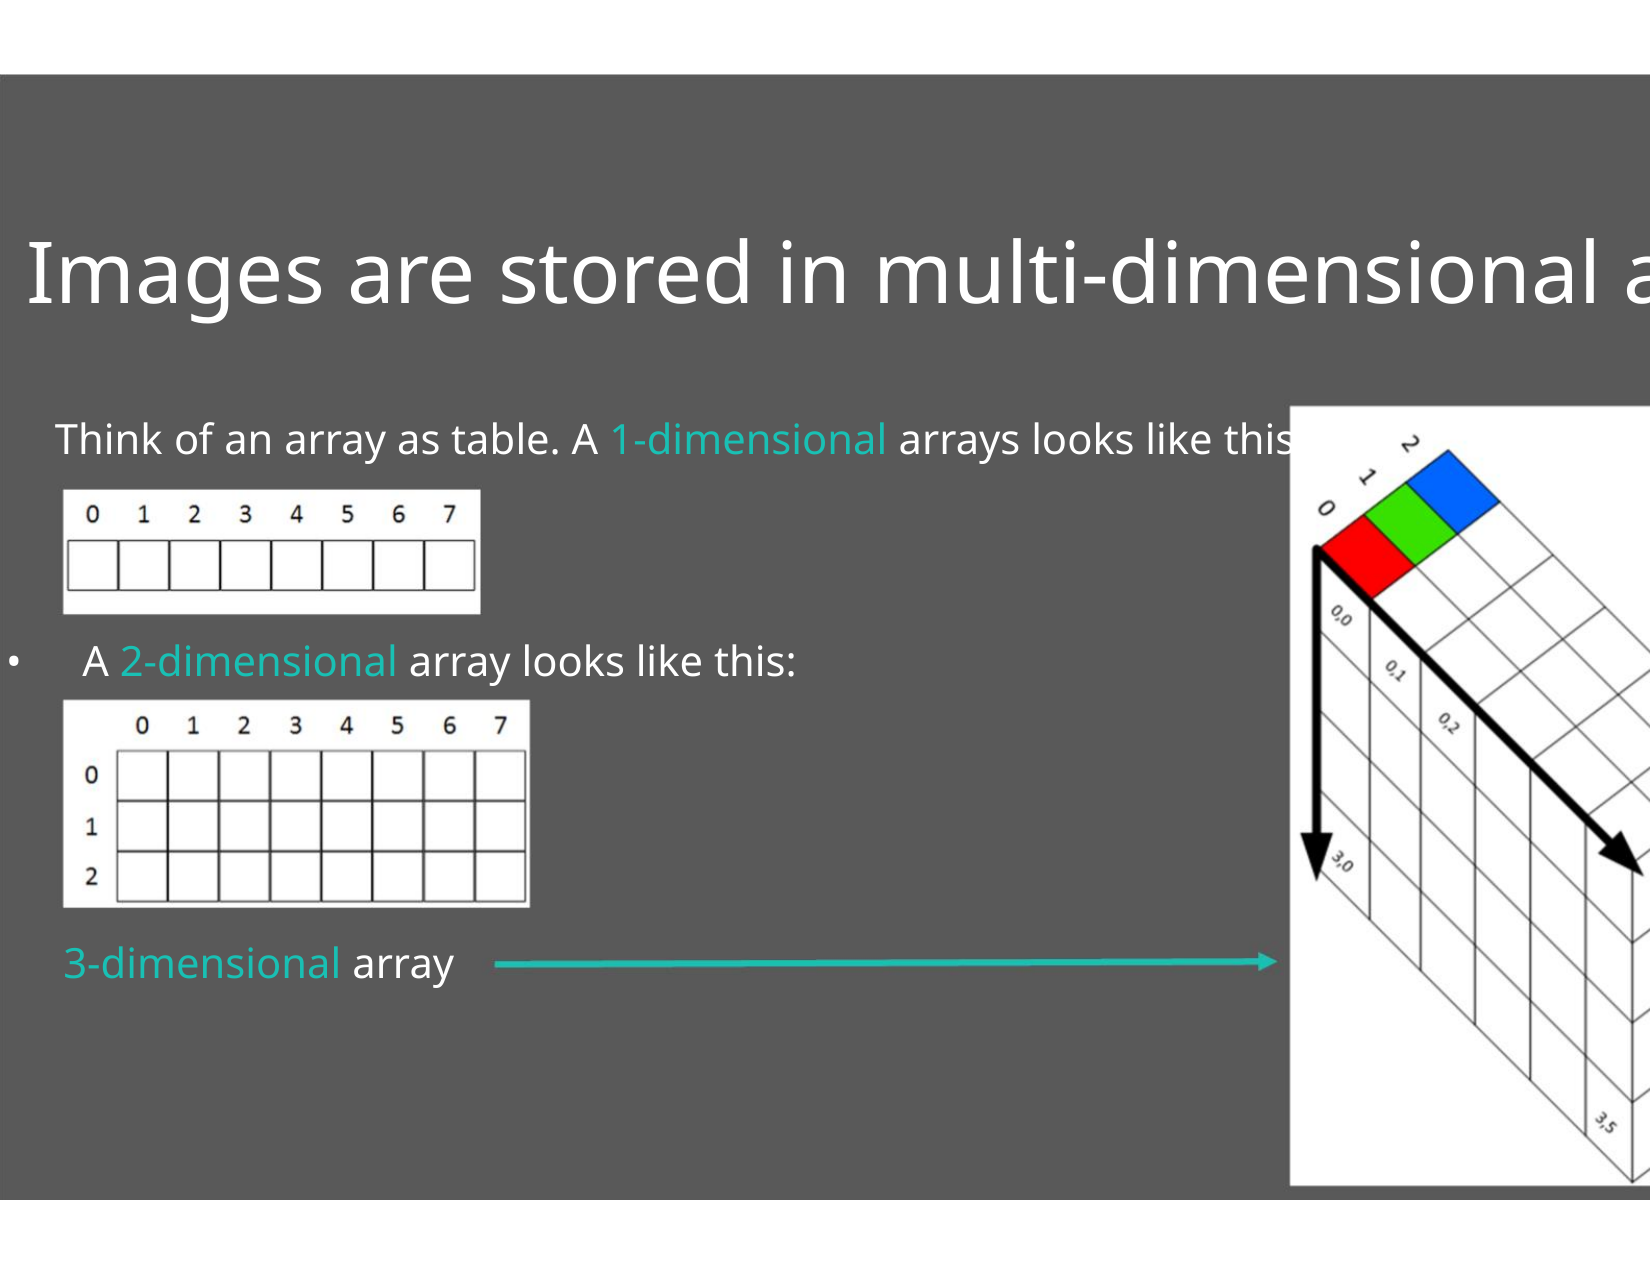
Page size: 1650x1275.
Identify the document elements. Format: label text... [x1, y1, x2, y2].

text_box • A 2-dimensional array looks like this: [5, 628, 822, 685]
text_box [0, 74, 1650, 1200]
text_box • 3-dimensional array [0, 931, 472, 987]
text_box Think of an array as table. A 1-dimensional arrays looks like this: [54, 407, 1324, 463]
text_box Images are stored in multi-dimensional arrays [26, 206, 1650, 321]
